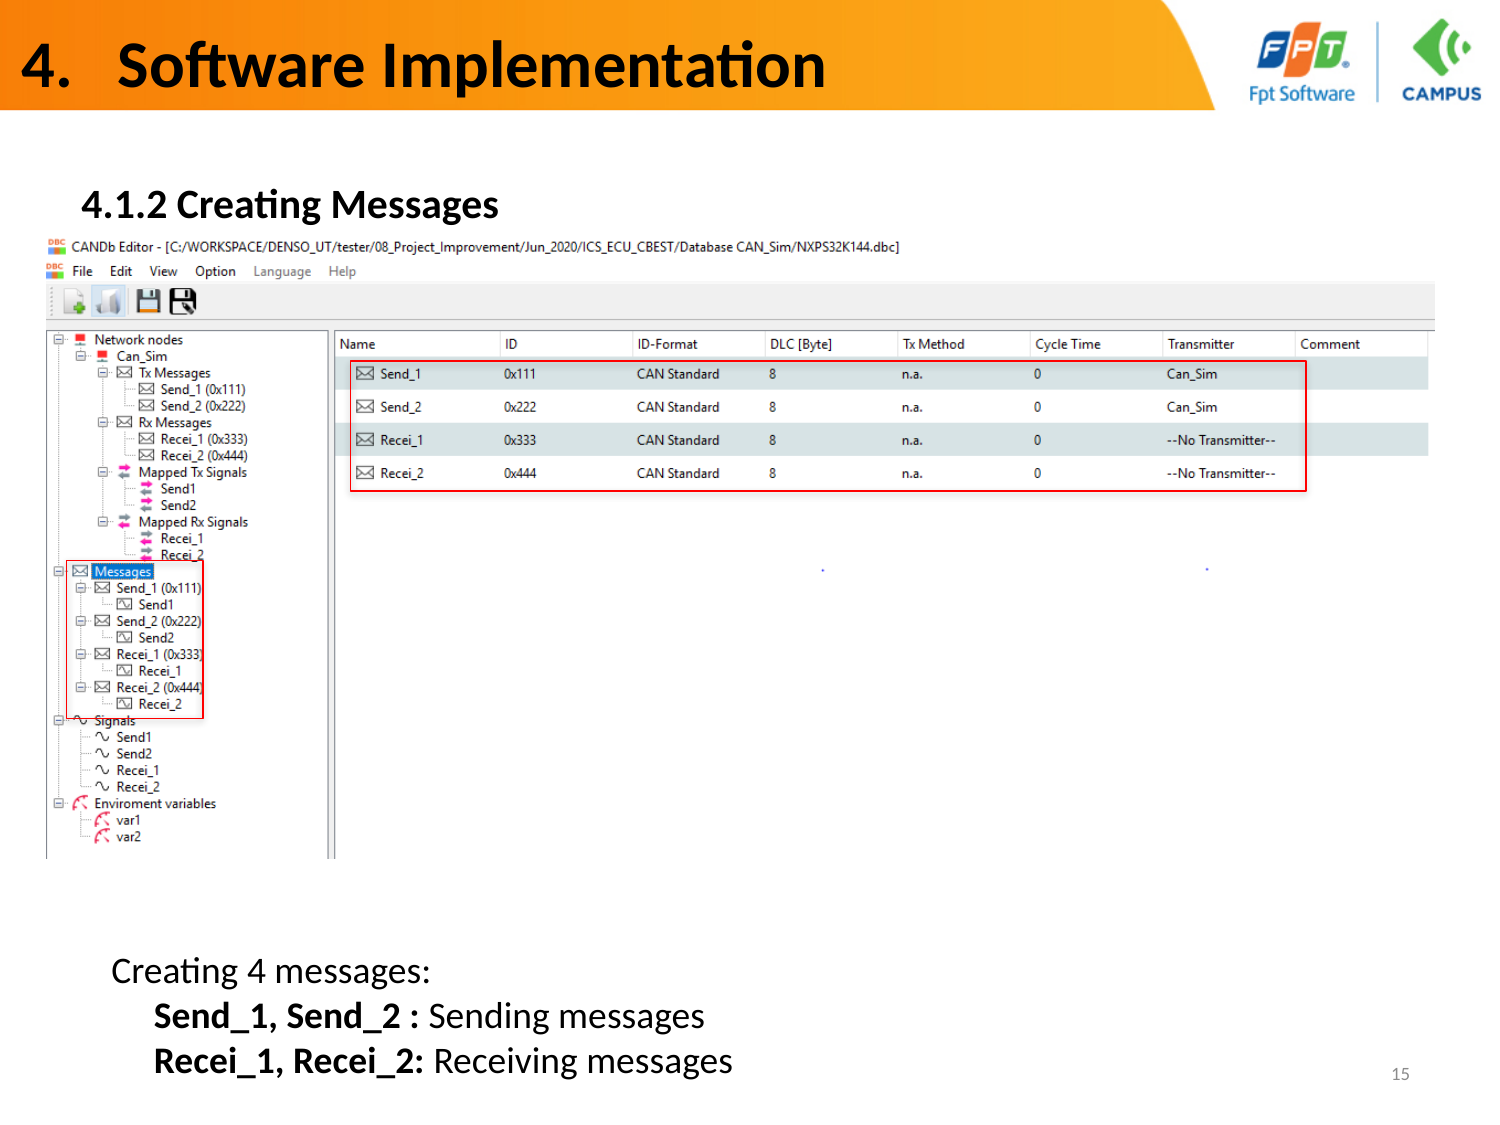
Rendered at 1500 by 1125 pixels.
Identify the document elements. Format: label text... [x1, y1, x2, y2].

slide_number 15 [1159, 1042, 1425, 1103]
text_box 4.1.2 Creating Messages [66, 169, 569, 233]
text_box Creating 4 messages: Send_1, Send_2 : Sending messages Recei_1, Recei_2: Receiving messages [96, 938, 1159, 1125]
picture [0, 0, 1500, 1125]
title 4. Software Implementation [6, 17, 1357, 105]
